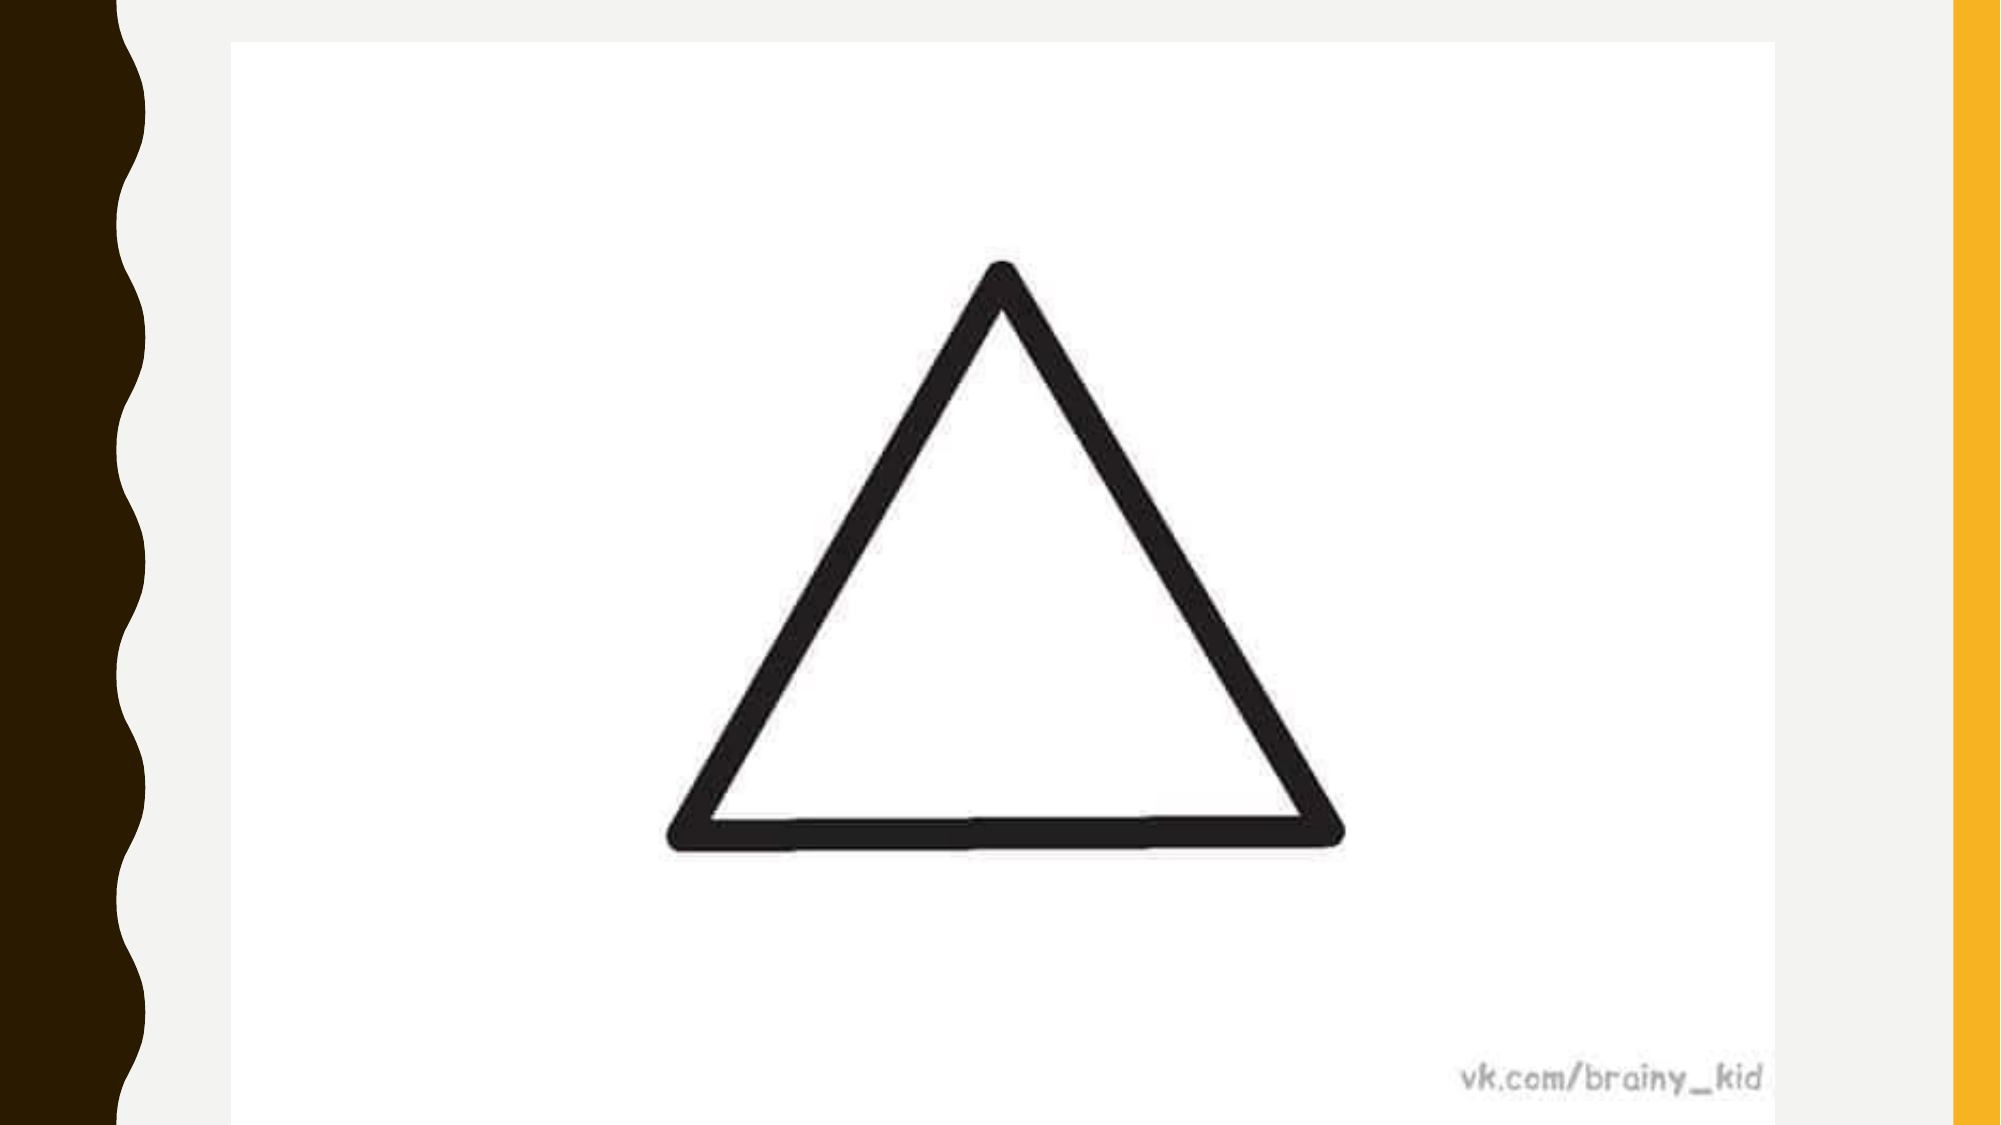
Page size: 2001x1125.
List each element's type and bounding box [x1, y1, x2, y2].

list [231, 42, 1775, 1125]
